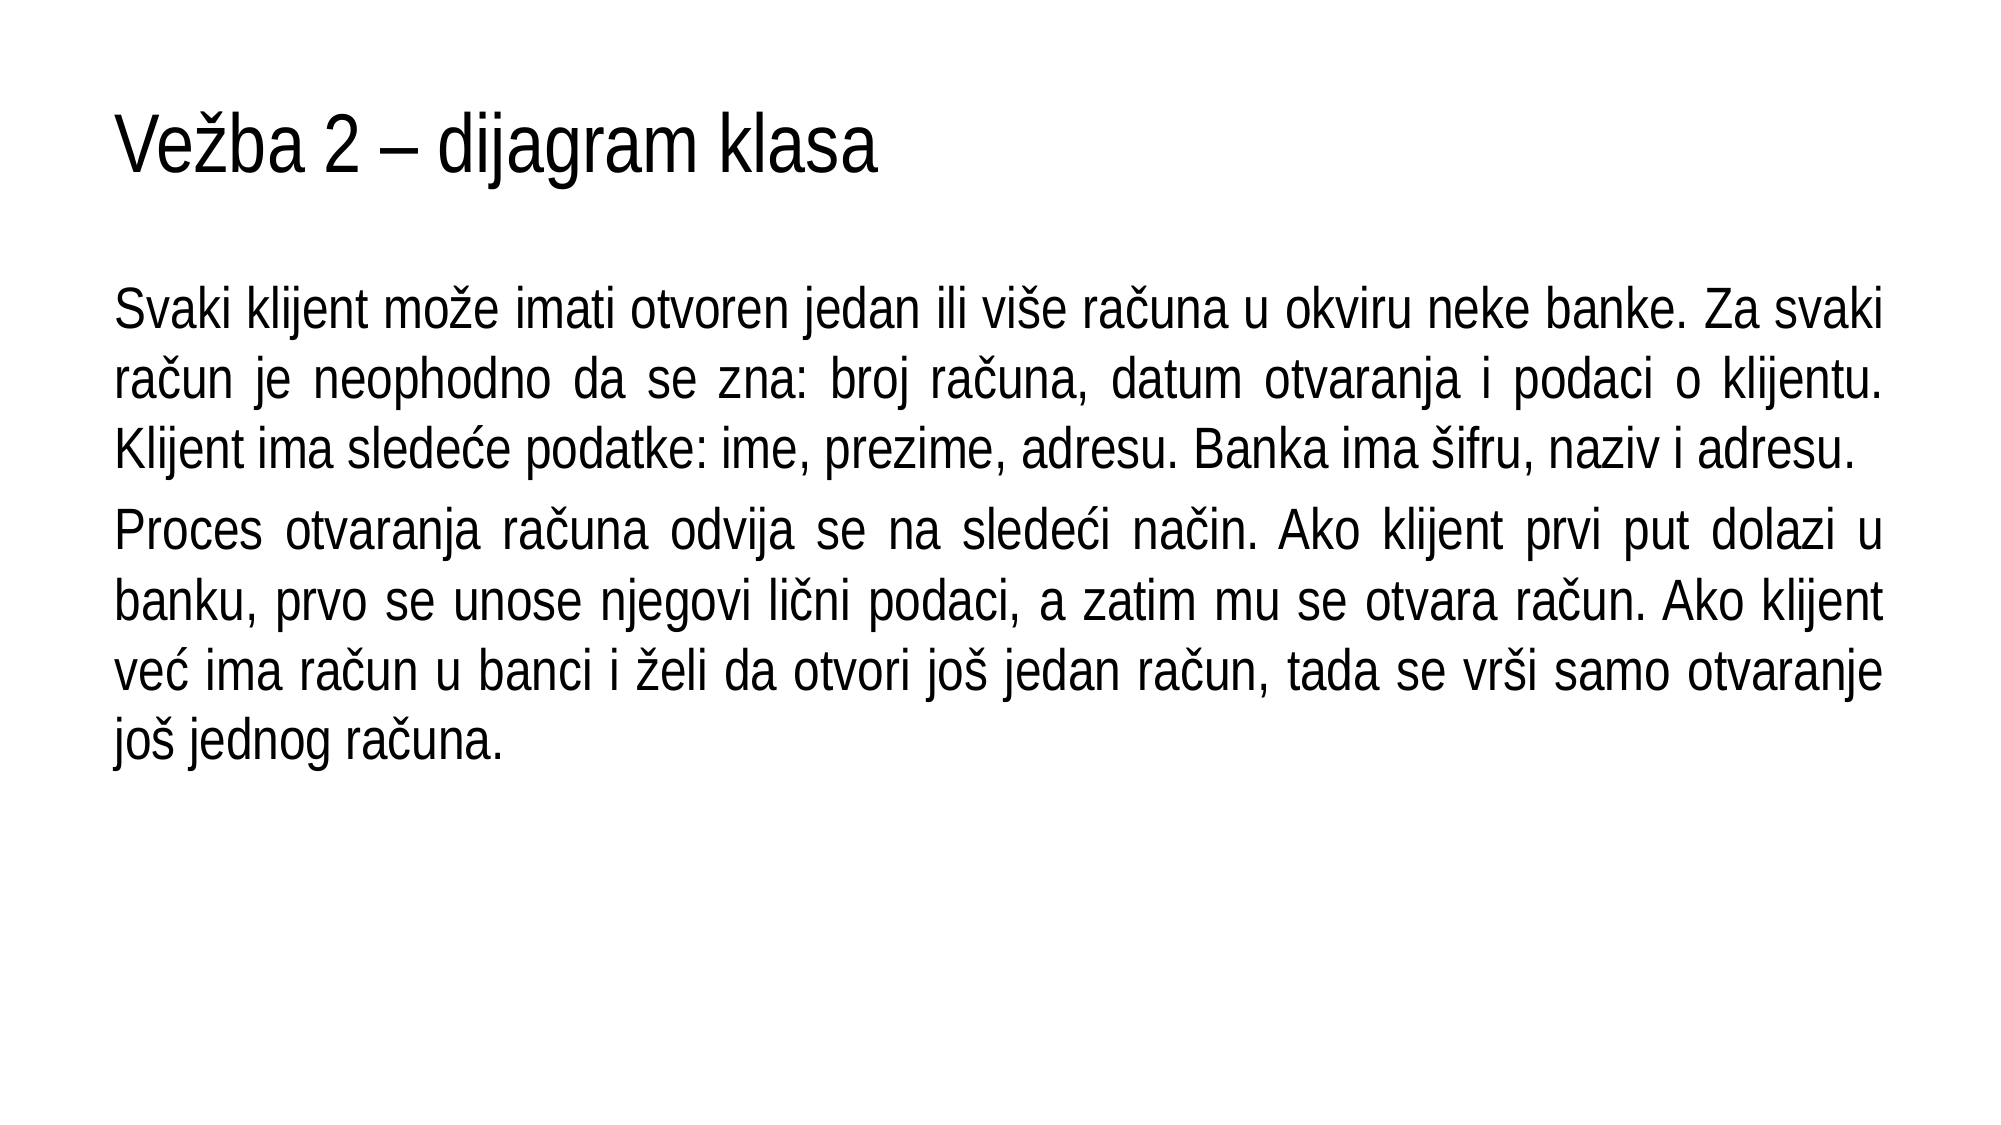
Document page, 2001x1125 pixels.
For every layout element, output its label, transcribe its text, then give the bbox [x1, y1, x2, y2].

title Vežba 2 – dijagram klasa [99, 45, 1900, 233]
list Svaki klijent može imati otvoren jedan ili više računa u okviru neke banke. Za svaki račun je neophodno da se zna: broj računa, datum otvaranja i podaci o klijentu. Klijent ima sledeće podatke: ime, prezime, adresu. Banka ima šifru, naziv i adresu. Proces otvaranja računa odvija se na sledeći način. Ako klijent prvi put dolazi u banku, prvo se unose njegovi lični podaci, a zatim mu se otvara račun. Ako klijent već ima račun u banci i želi da otvori još jedan račun, tada se vrši samo otvaranje još jednog računa. [99, 262, 1900, 1005]
